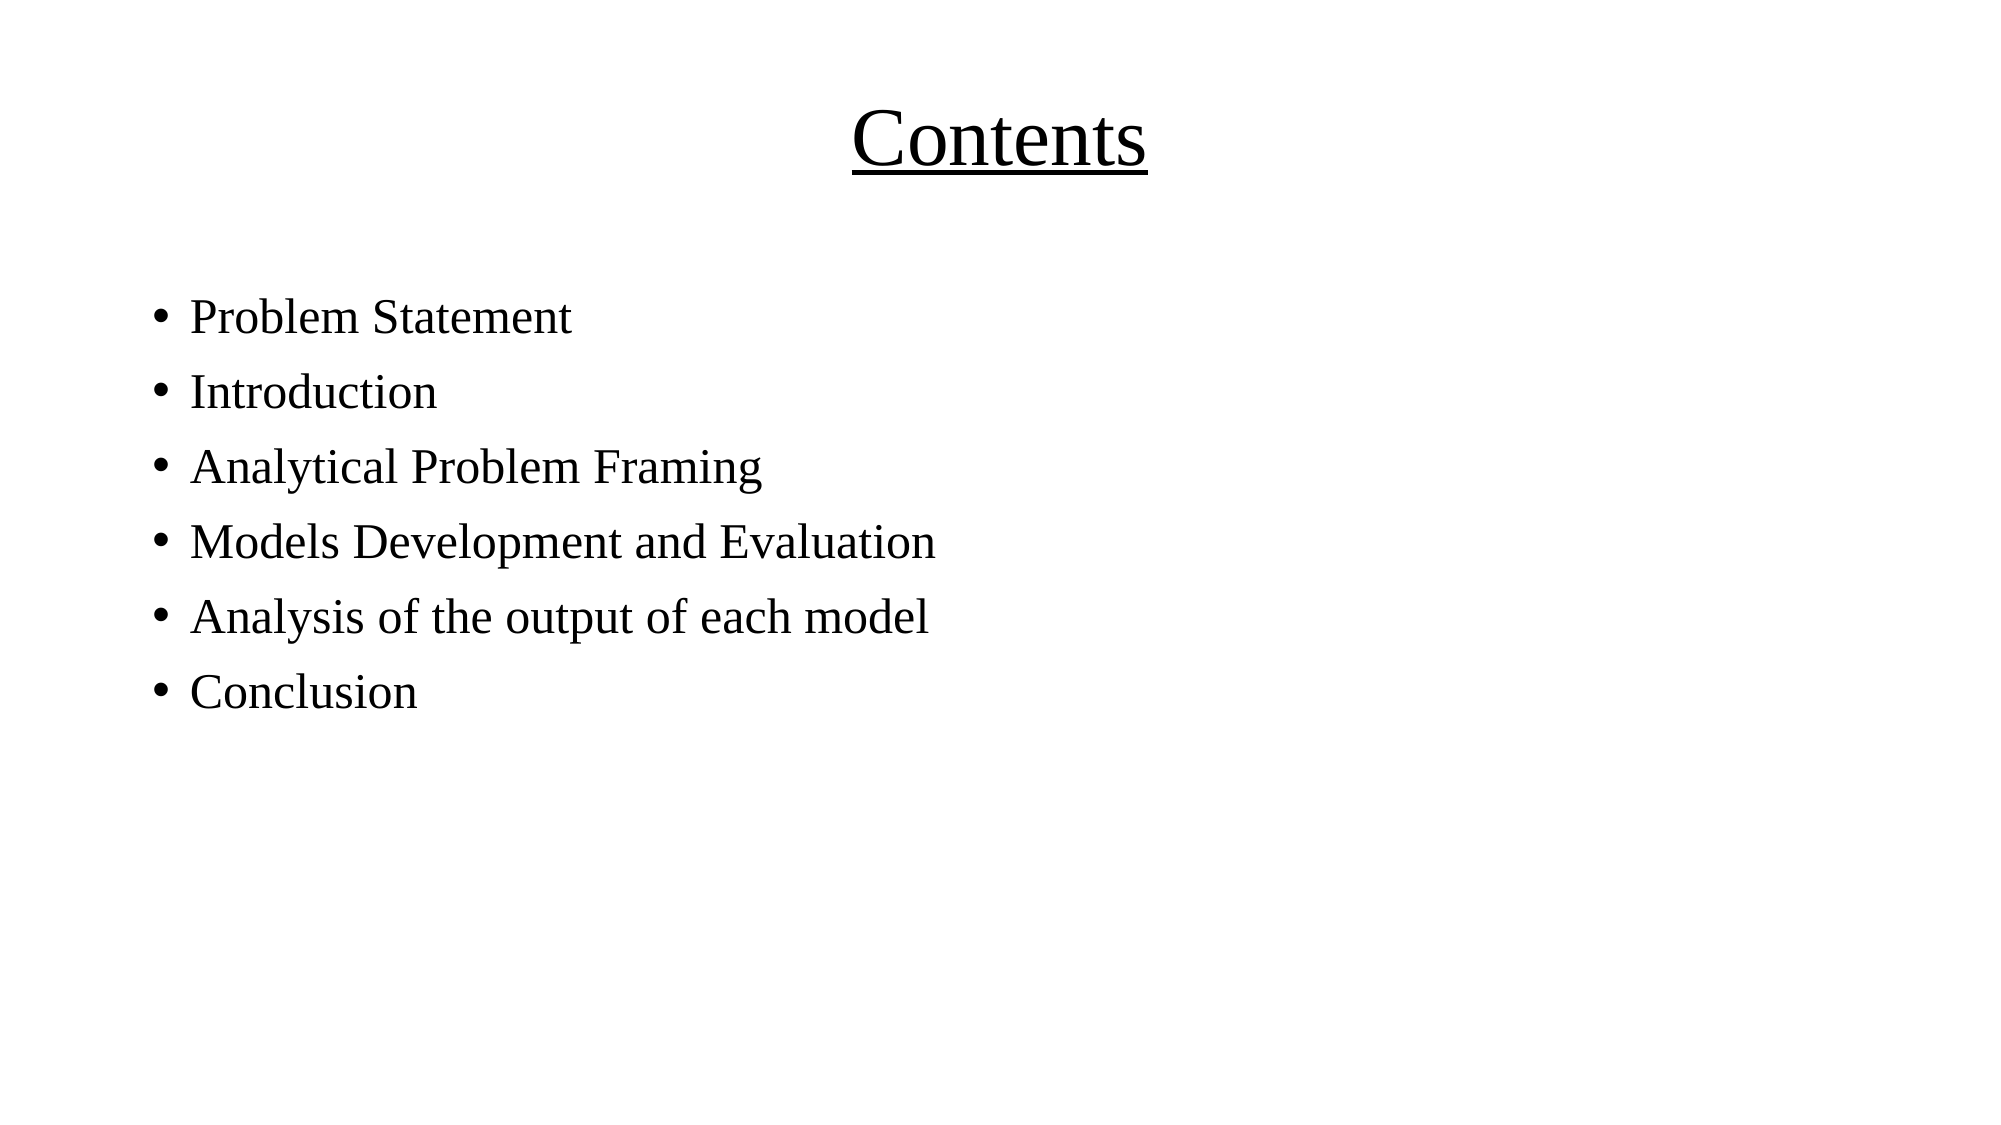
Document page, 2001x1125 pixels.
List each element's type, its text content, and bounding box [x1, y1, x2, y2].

list Problem Statement Introduction Analytical Problem Framing Models Development and Evaluation Analysis of the output of each model Conclusion [137, 202, 1863, 1014]
title Contents [137, 59, 1863, 202]
